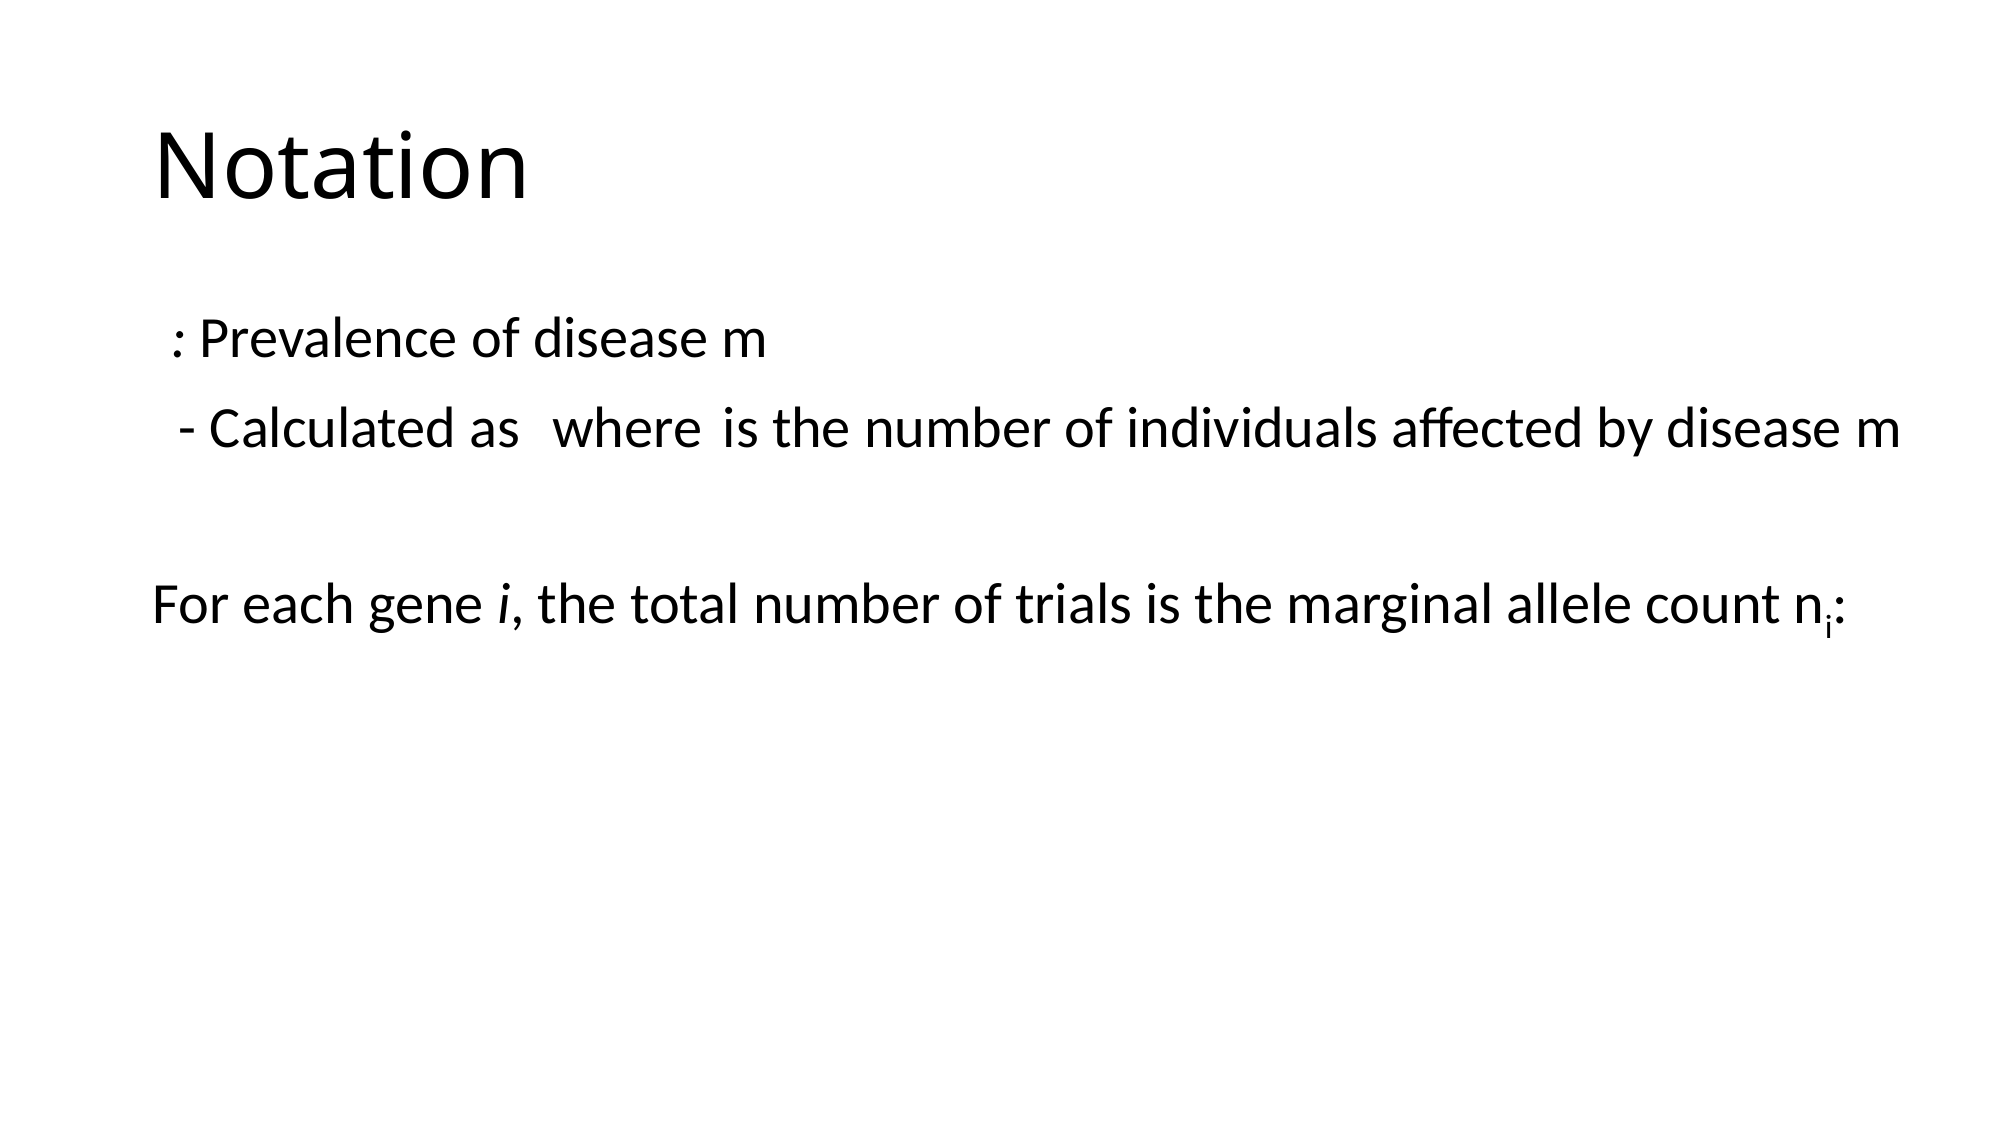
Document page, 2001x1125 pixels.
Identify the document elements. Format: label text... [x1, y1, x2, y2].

title Notation [137, 59, 1863, 278]
